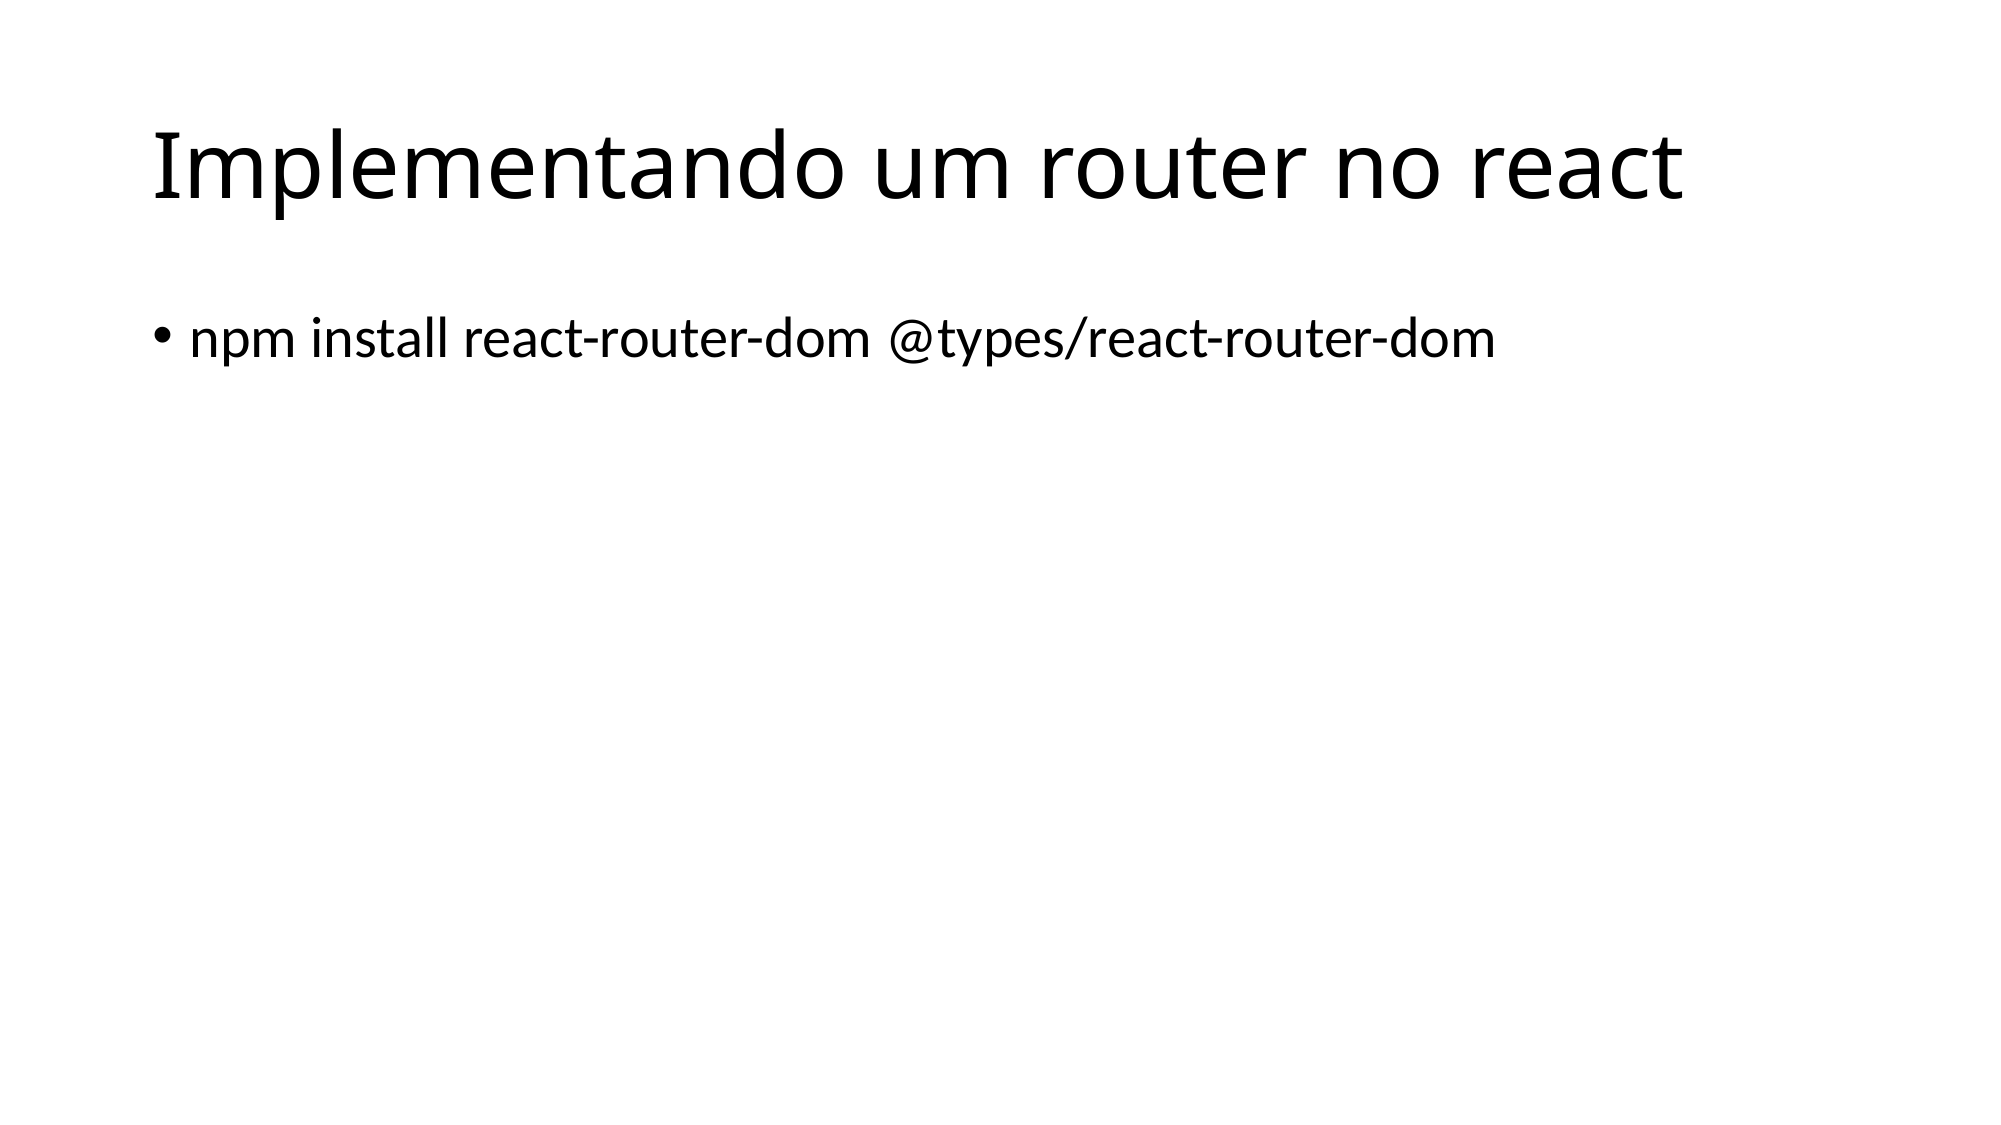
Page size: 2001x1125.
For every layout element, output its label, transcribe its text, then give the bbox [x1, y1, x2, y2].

list npm install react-router-dom @types/react-router-dom [137, 299, 1863, 1014]
title Implementando um router no react [137, 59, 1863, 278]
